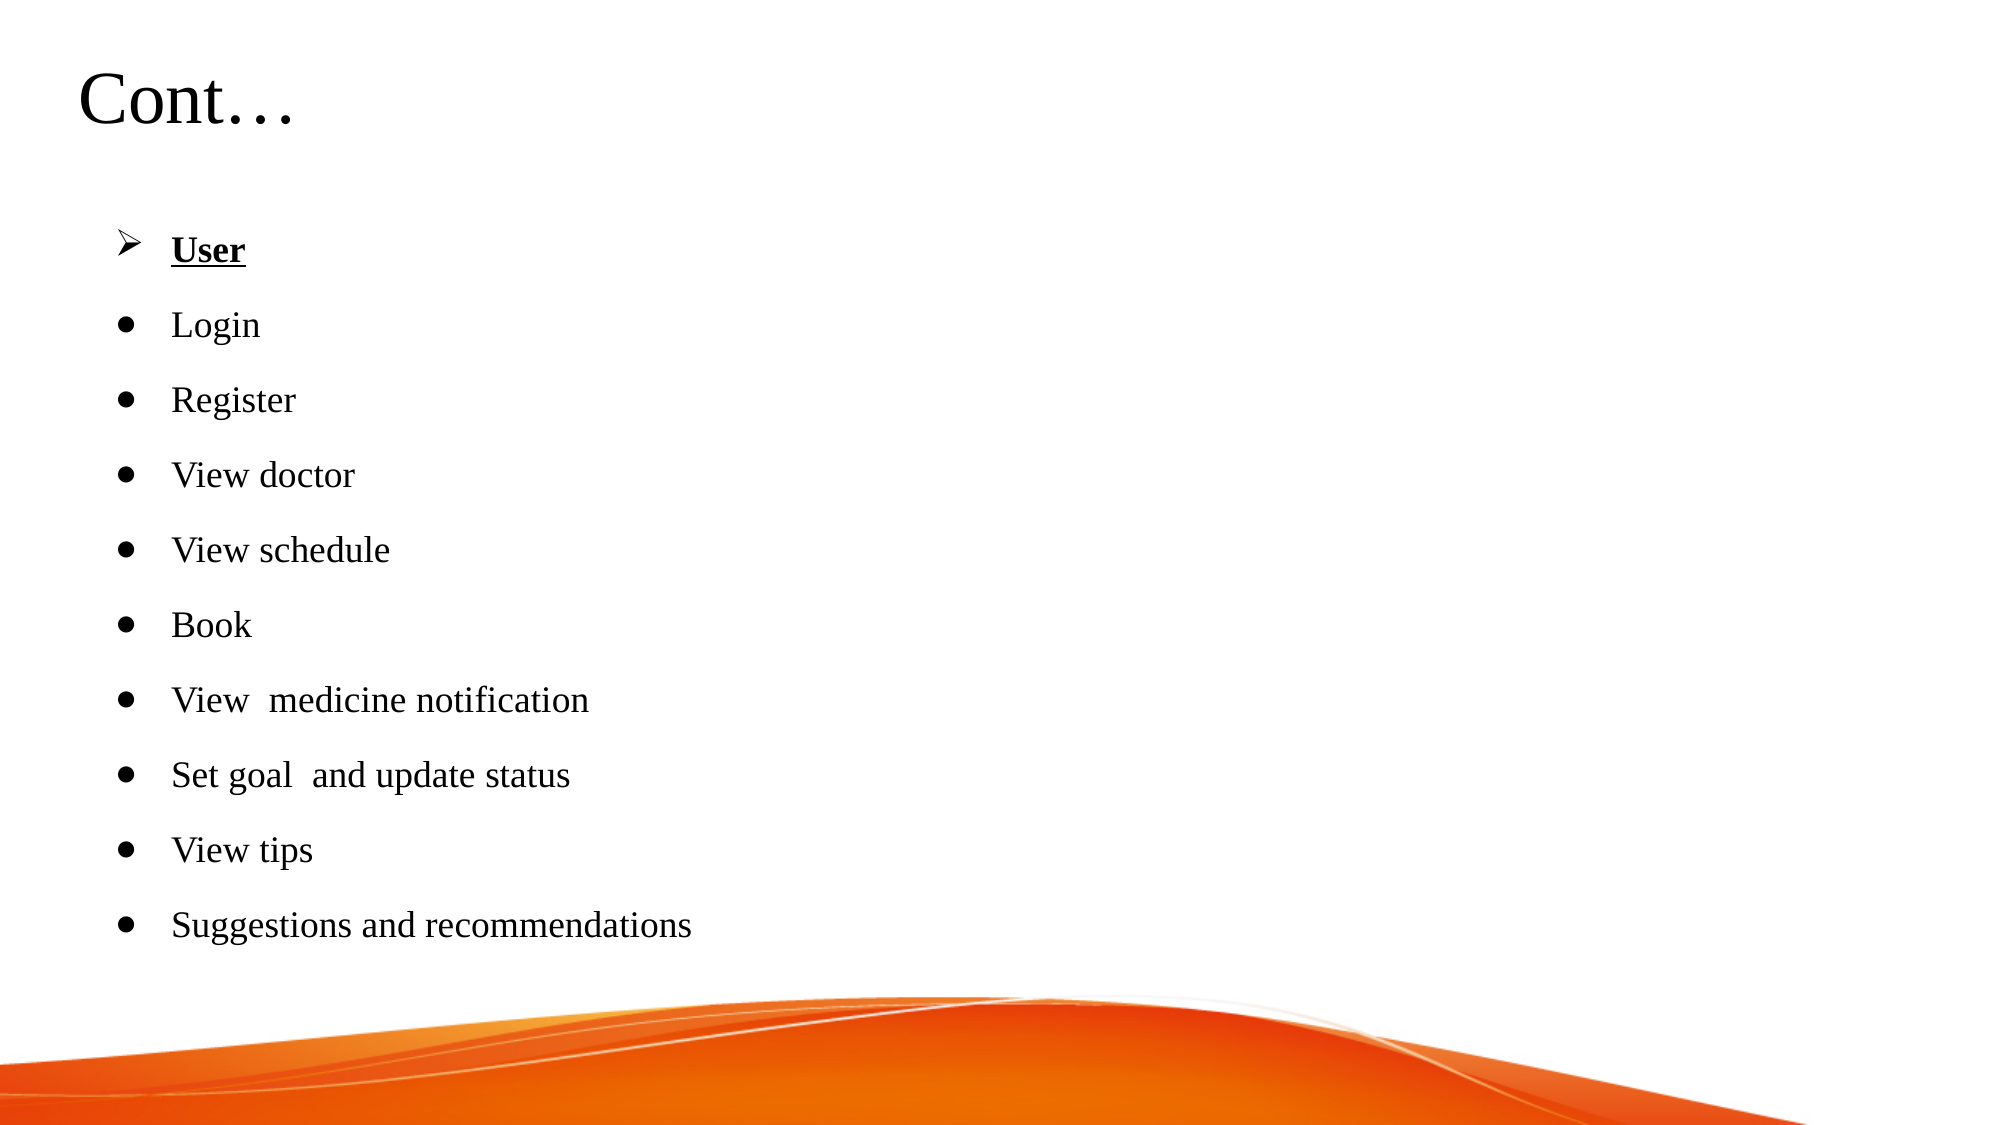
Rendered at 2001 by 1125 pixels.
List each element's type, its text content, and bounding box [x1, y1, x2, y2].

picture [0, 0, 2000, 1125]
title Cont… [63, 45, 1864, 142]
list User Login Register View doctor View schedule Book View medicine notification Set goal and update status View tips Suggestions and recommendations [99, 195, 1901, 1008]
